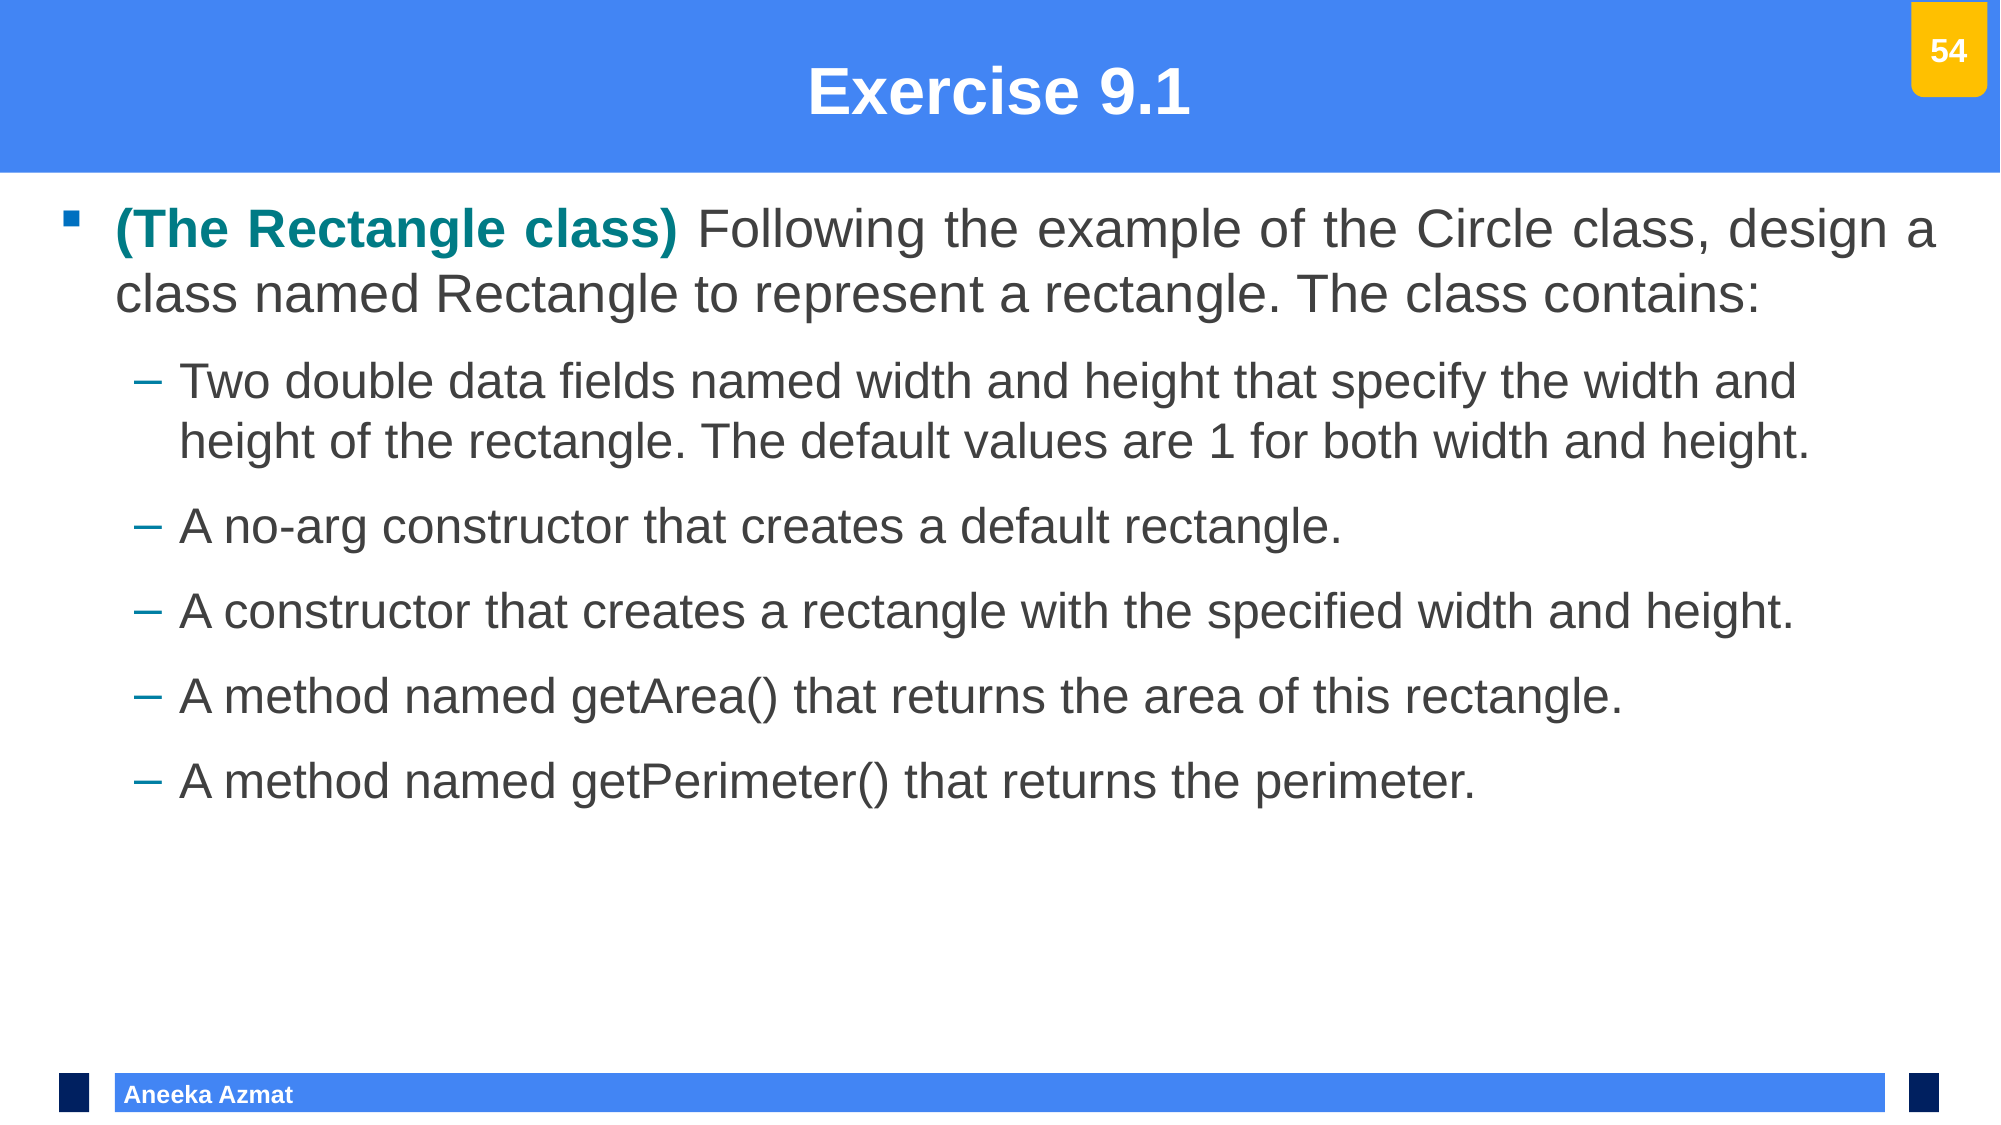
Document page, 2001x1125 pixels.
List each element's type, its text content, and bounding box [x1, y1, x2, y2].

text_box Exercise 9.1 [114, 2, 1885, 173]
slide_number 54 [1910, 2, 1987, 96]
text_box (The Rectangle class) Following the example of the Circle class, design a class named Rectangle to represent a rectangle. The class contains: Two double data fields named width and height that specify the width and height of the rectangle. The default values are 1 for both width and height. A no-arg constructor that creates a default rectangle. A constructor that creates a rectangle with the specified width and height. A method named getArea() that returns the area of this rectangle. A method named getPerimeter() that returns the perimeter. [59, 193, 1940, 1049]
text_box Aneeka Azmat [114, 1071, 316, 1116]
text_box [1909, 0, 1989, 92]
text_box [58, 1072, 90, 1113]
title [0, 0, 2000, 173]
text_box [316, 1072, 1886, 1113]
text_box [1908, 1072, 1940, 1113]
